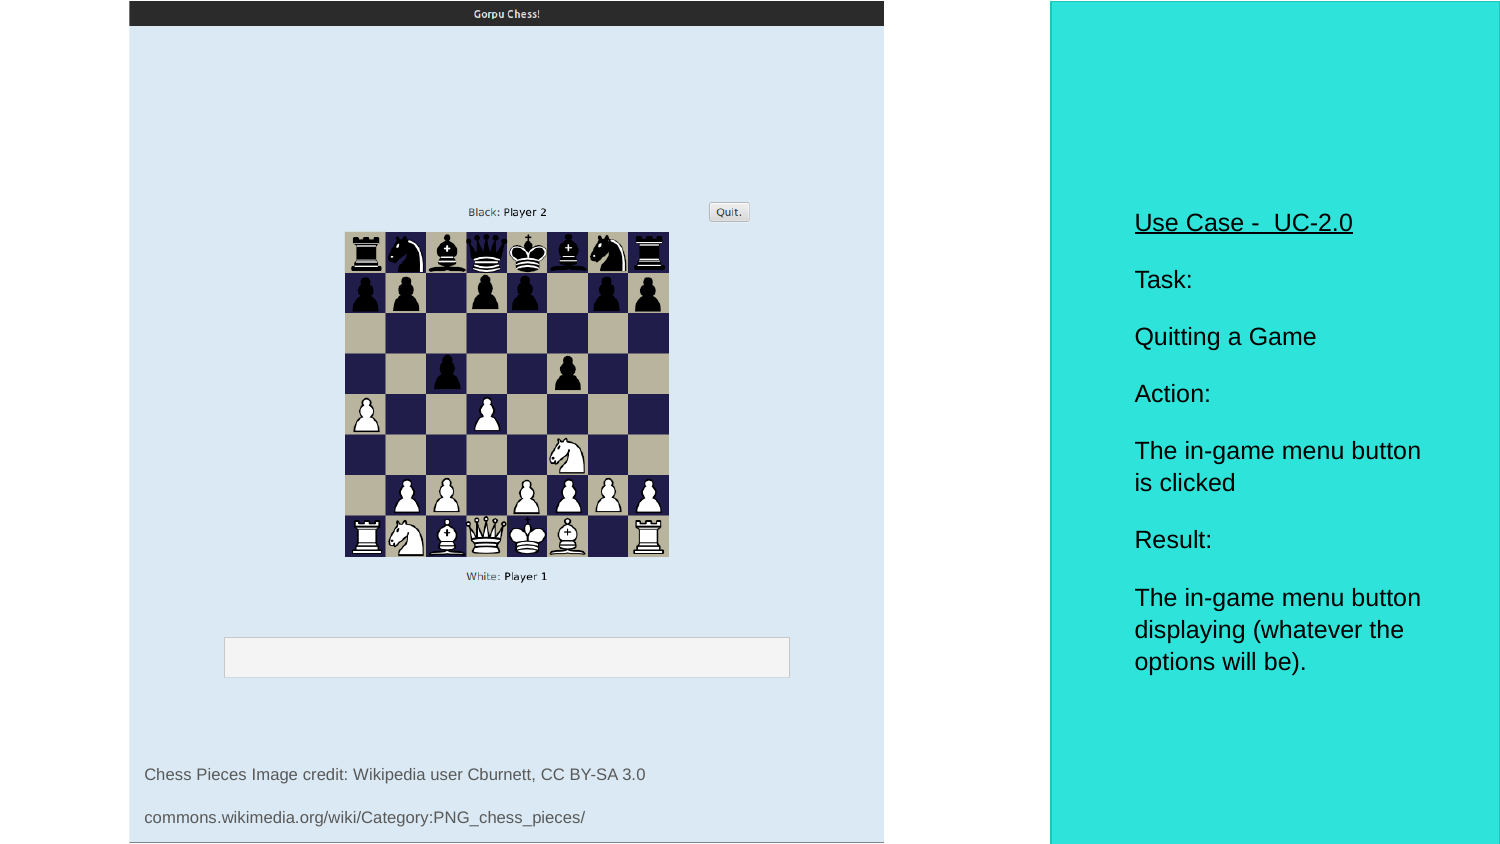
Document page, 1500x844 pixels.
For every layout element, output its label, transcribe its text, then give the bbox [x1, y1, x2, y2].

list Use Case - UC-2.0 Task: Quitting a Game Action: The in-game menu button is clicked Result: The in-game menu button displaying (whatever the options will be). [1119, 189, 1449, 750]
picture [129, 1, 885, 843]
text_box [1051, 1, 1500, 844]
